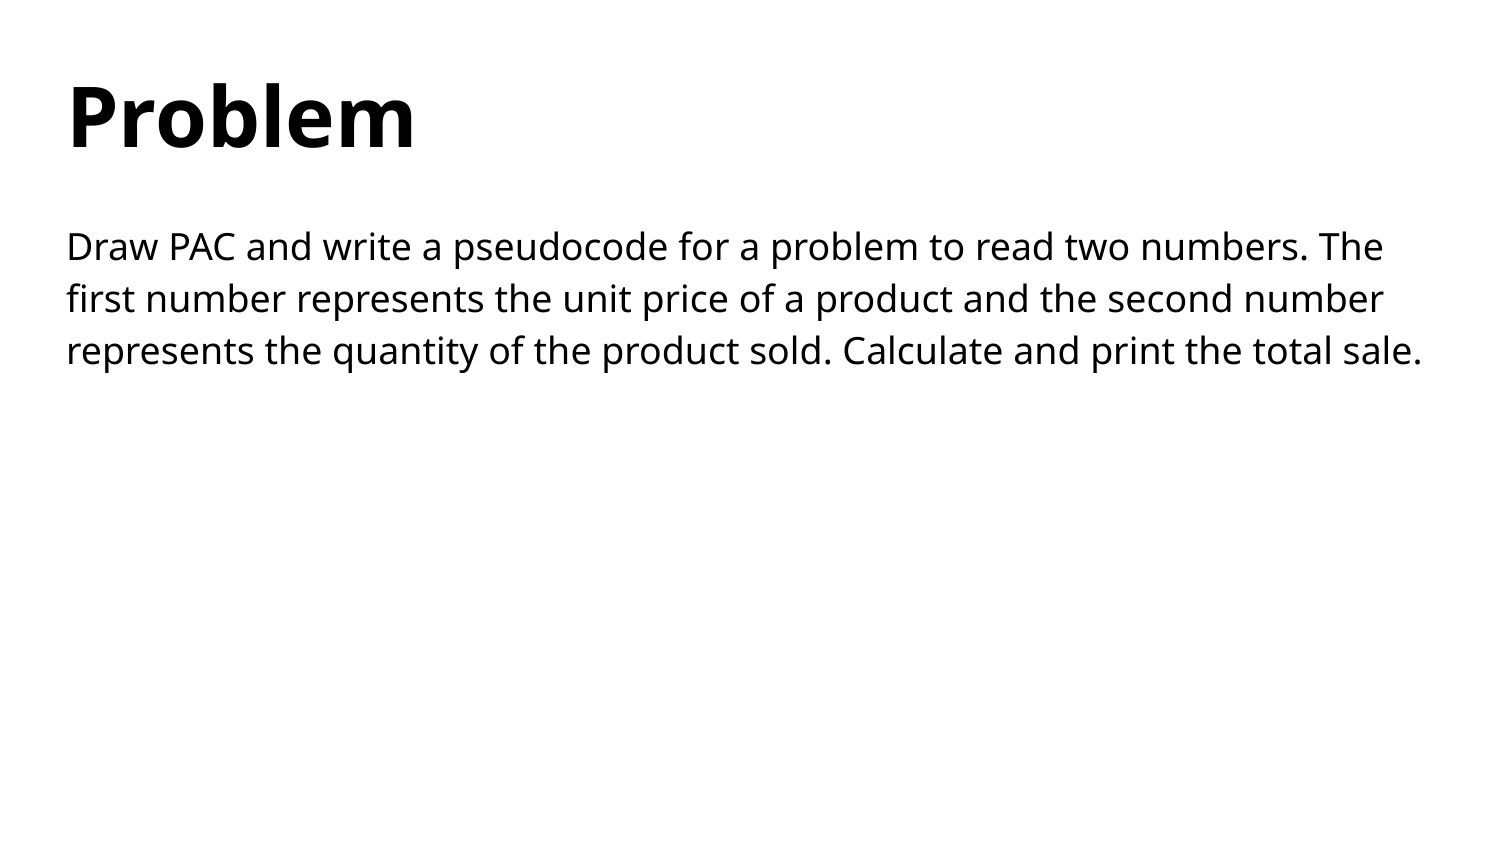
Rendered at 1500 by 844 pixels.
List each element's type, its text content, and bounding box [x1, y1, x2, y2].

title Problem [51, 48, 1449, 180]
list Draw PAC and write a pseudocode for a problem to read two numbers. The first number represents the unit price of a product and the second number represents the quantity of the product sold. Calculate and print the total sale. [51, 201, 1449, 750]
